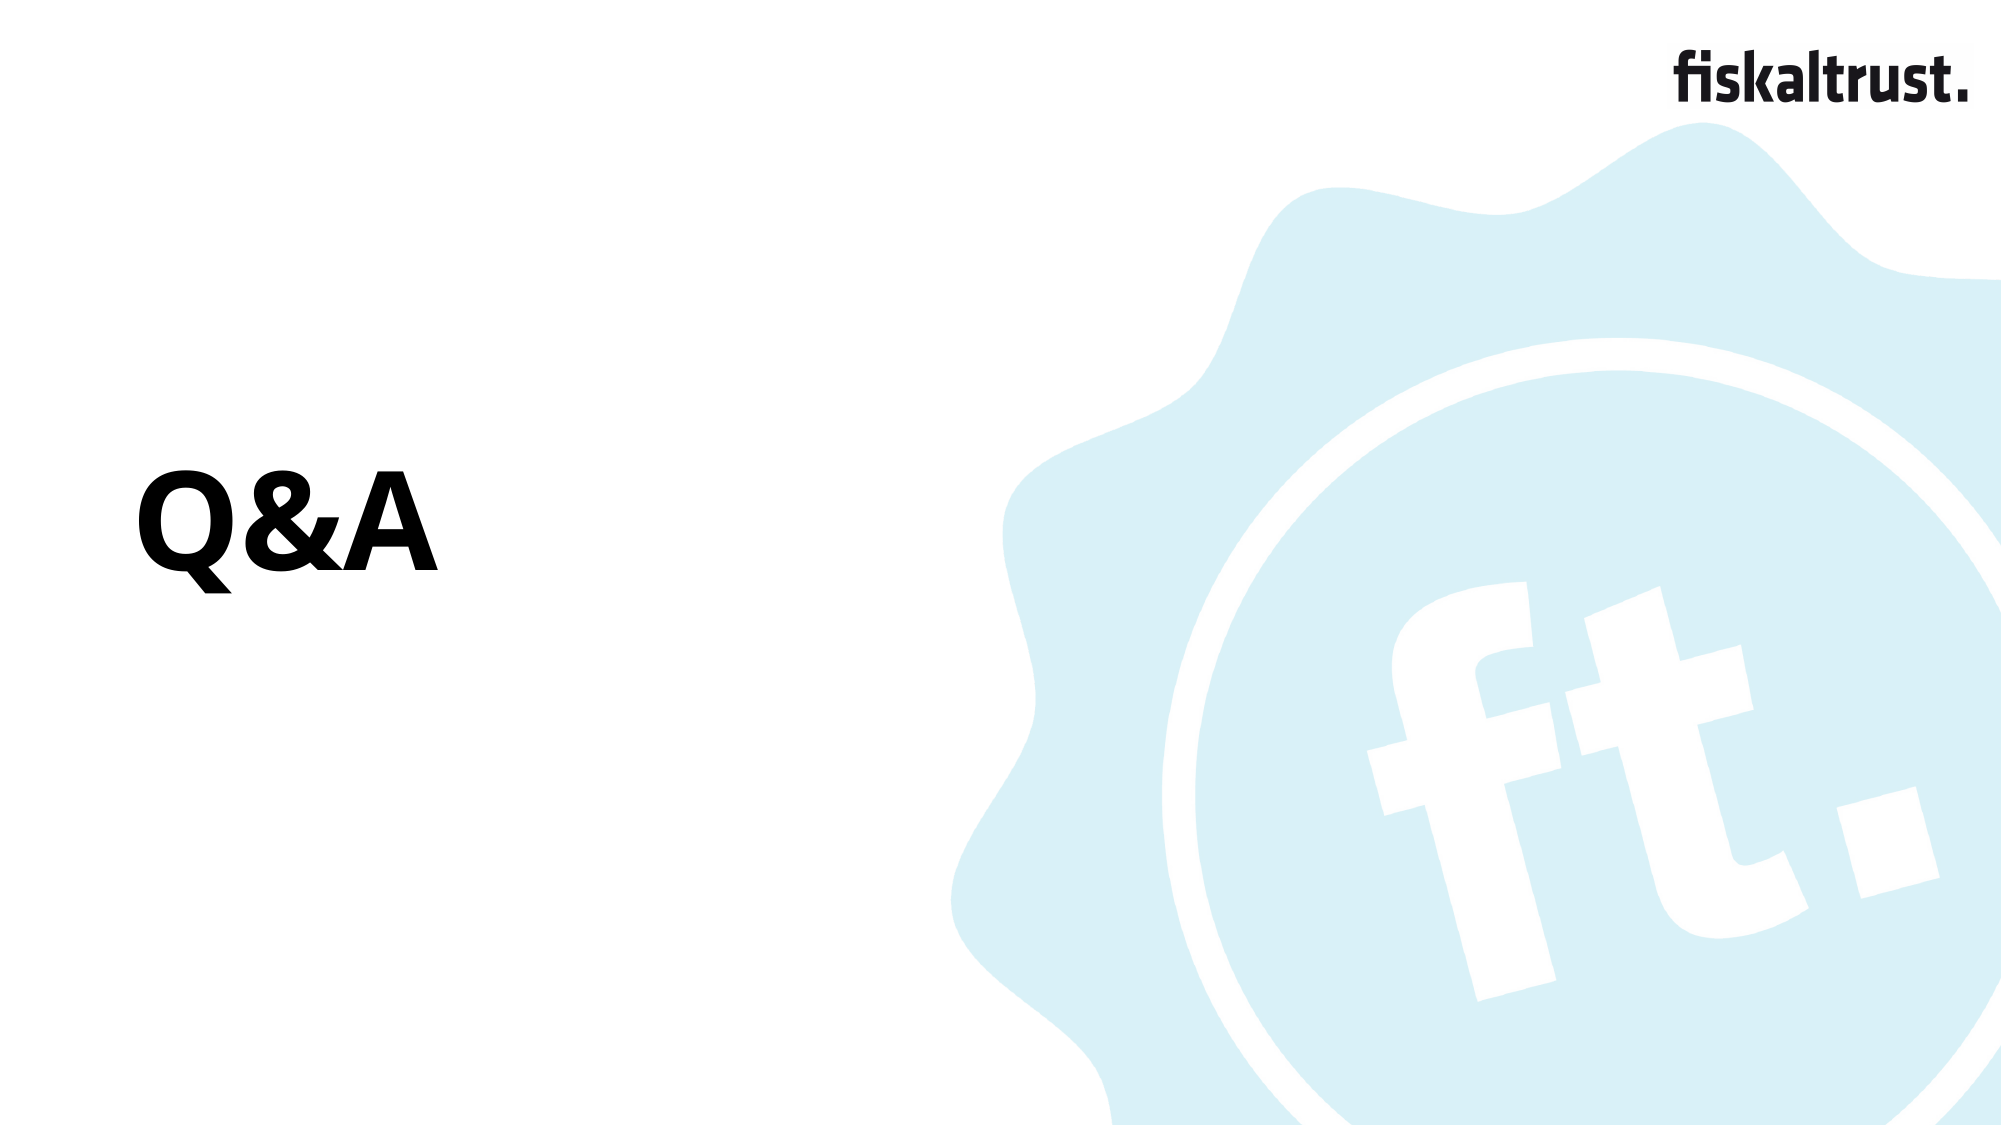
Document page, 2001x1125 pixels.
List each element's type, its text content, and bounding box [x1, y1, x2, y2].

picture [1667, 43, 1974, 109]
title Q&A [116, 304, 1838, 749]
